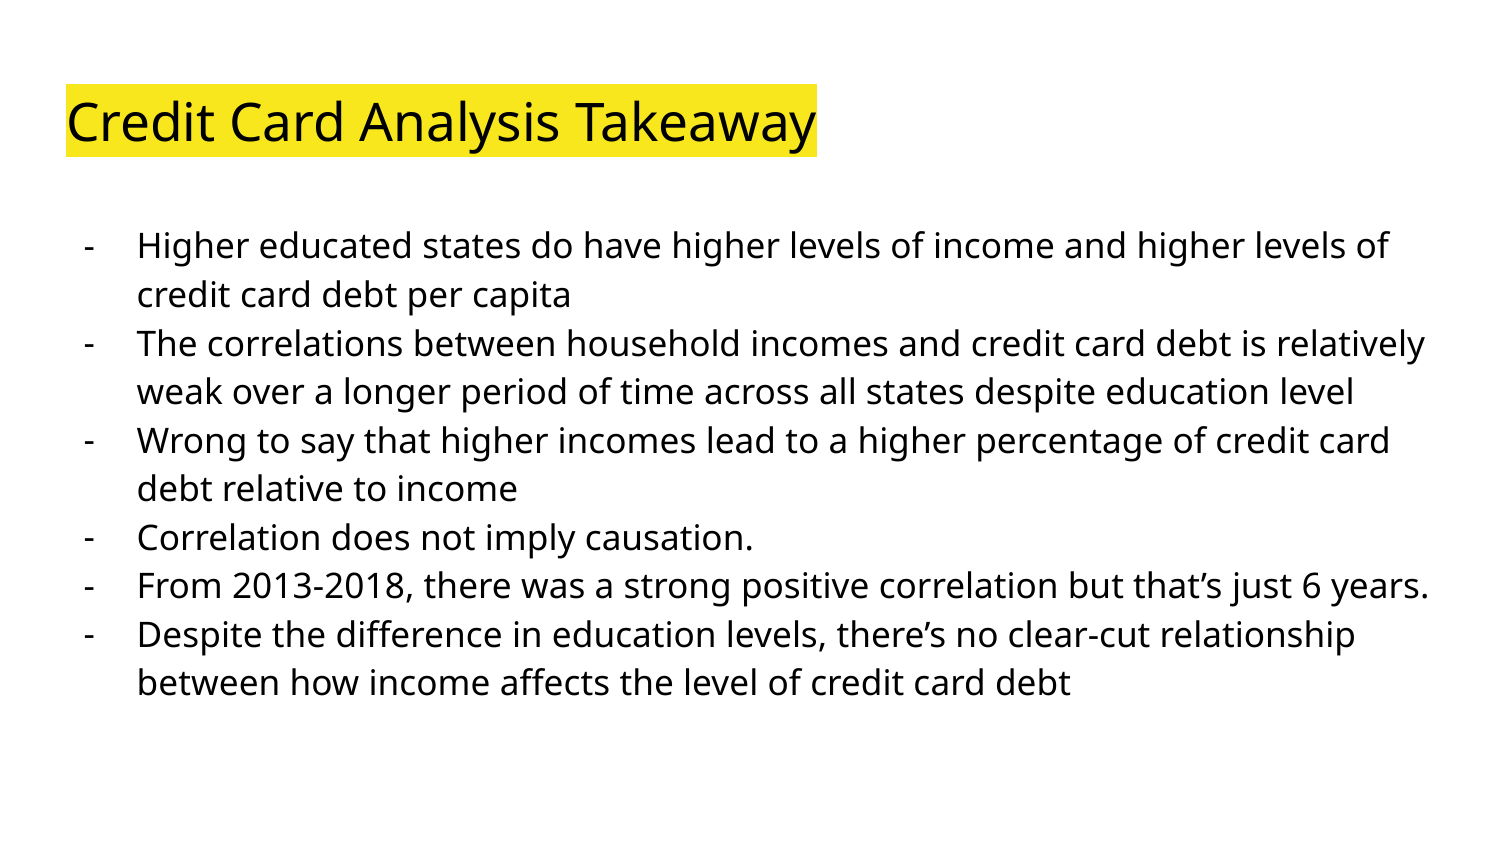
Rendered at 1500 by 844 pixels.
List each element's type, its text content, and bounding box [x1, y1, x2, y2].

title Credit Card Analysis Takeaway [51, 72, 1449, 167]
list Higher educated states do have higher levels of income and higher levels of credit card debt per capita The correlations between household incomes and credit card debt is relatively weak over a longer period of time across all states despite education level Wrong to say that higher incomes lead to a higher percentage of credit card debt relative to income Correlation does not imply causation. From 2013-2018, there was a strong positive correlation but that’s just 6 years. Despite the difference in education levels, there’s no clear-cut relationship between how income affects the level of credit card debt [51, 202, 1449, 750]
